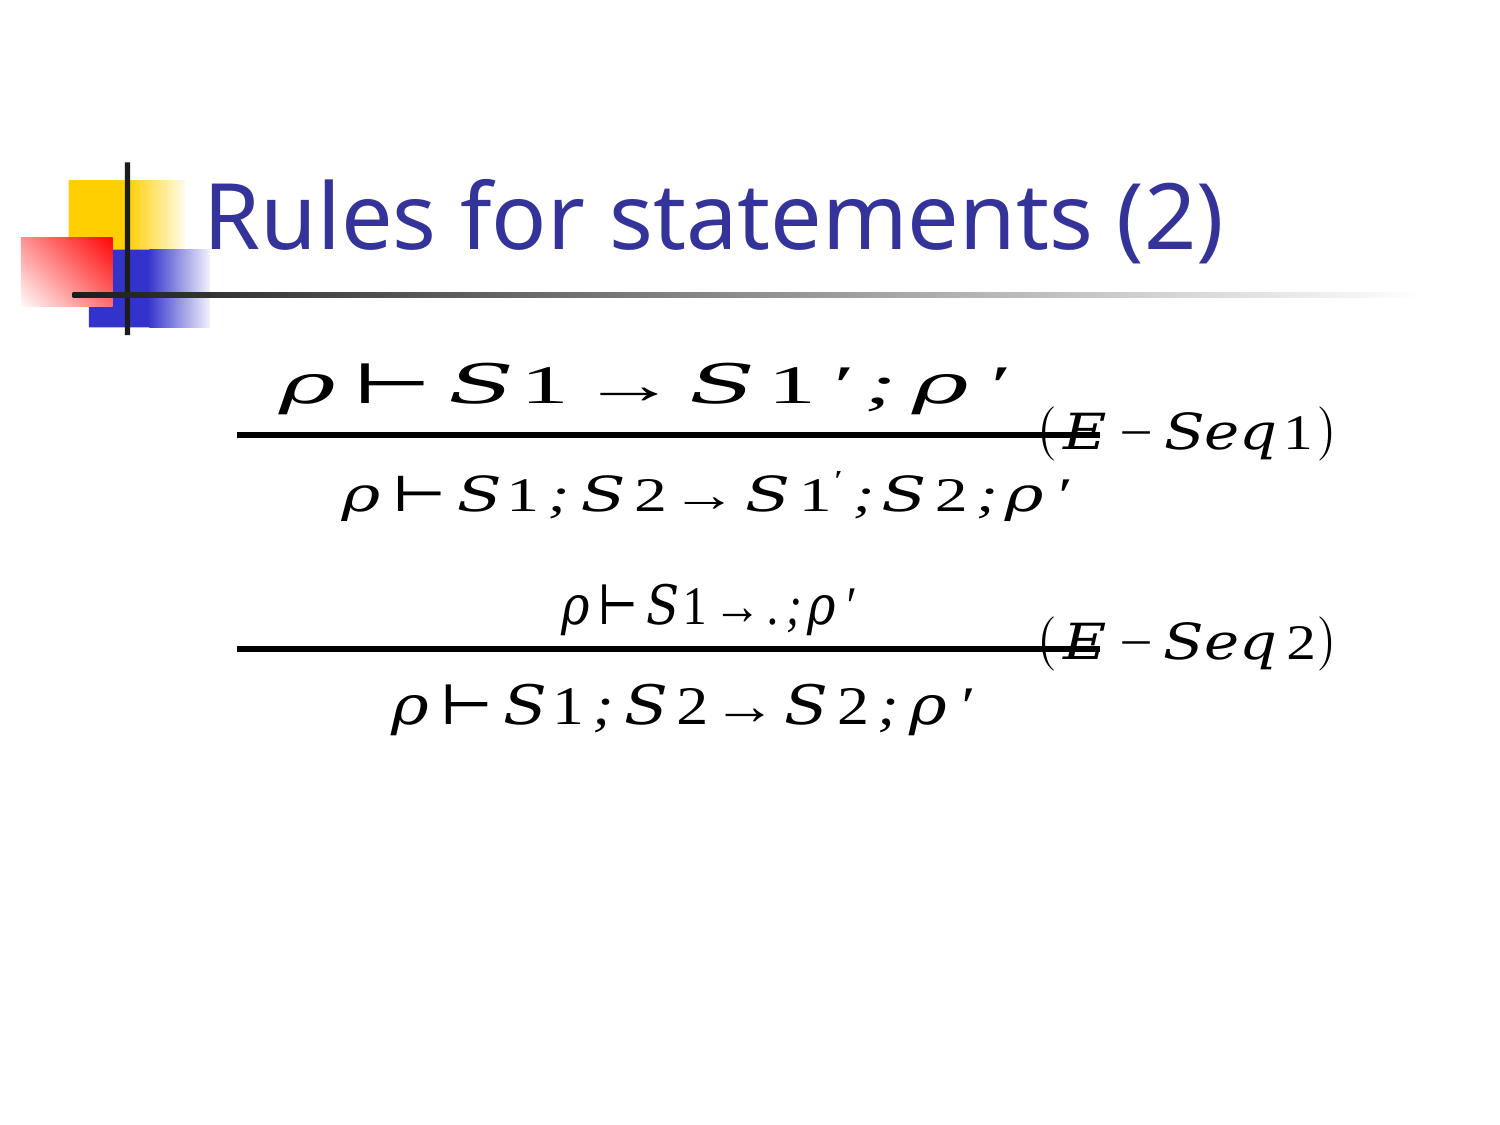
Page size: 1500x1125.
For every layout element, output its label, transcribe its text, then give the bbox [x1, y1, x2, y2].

title Rules for statements (2) [188, 35, 1468, 275]
